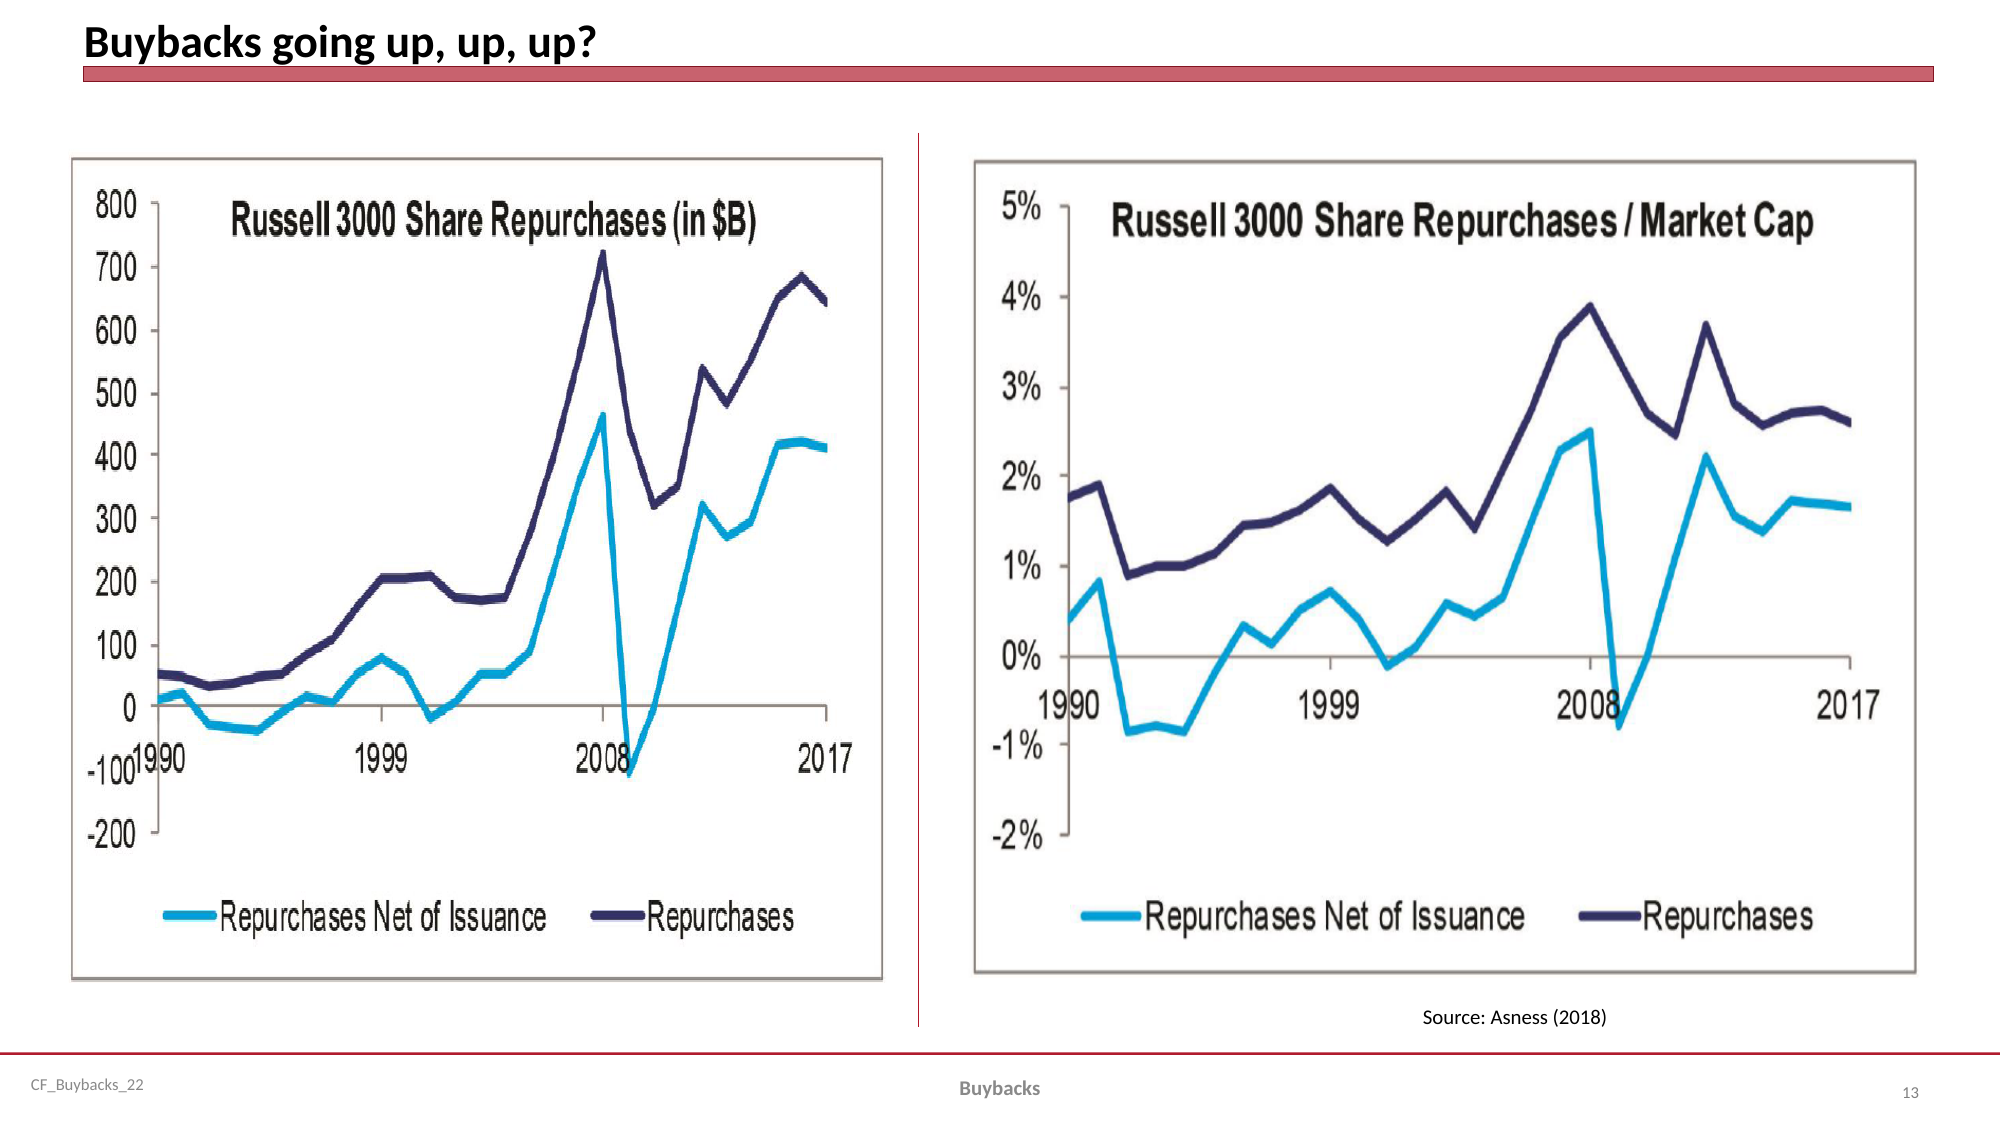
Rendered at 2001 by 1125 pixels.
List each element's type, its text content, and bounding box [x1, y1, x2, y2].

text_box Source: Asness (2018) [1408, 995, 1623, 1036]
title Buybacks going up, up, up? [83, 6, 1935, 67]
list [51, 148, 914, 986]
slide_number 13 [1834, 1061, 1934, 1122]
footer Buybacks [683, 1056, 1317, 1117]
picture [957, 148, 1953, 986]
